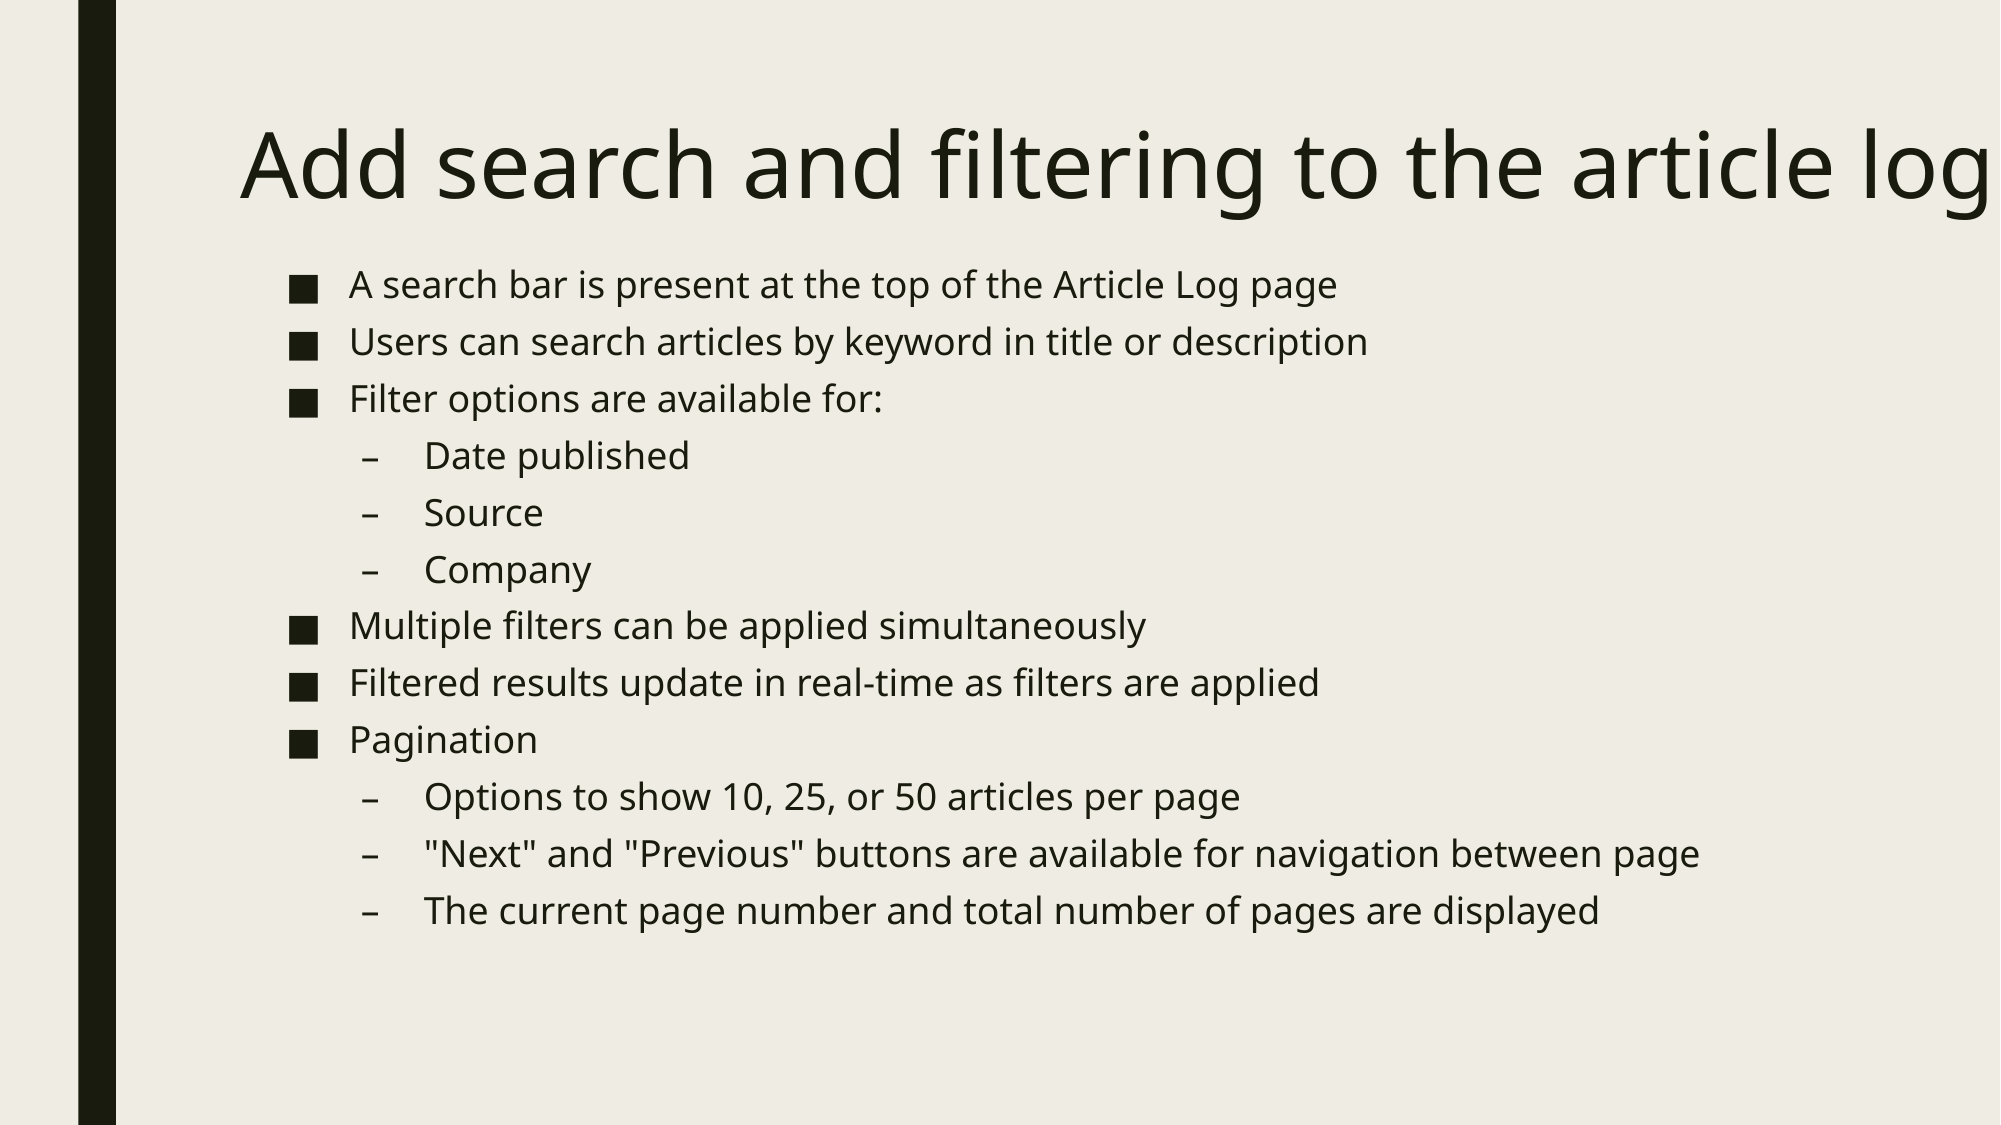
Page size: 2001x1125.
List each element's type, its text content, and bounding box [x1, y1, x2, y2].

title Add search and filtering to the article log [225, 112, 2000, 357]
list A search bar is present at the top of the Article Log page Users can search articles by keyword in title or description Filter options are available for: Date published Source Company Multiple filters can be applied simultaneously Filtered results update in real-time as filters are applied Pagination Options to show 10, 25, or 50 articles per page "Next" and "Previous" buttons are available for navigation between page The current page number and total number of pages are displayed [108, 257, 1990, 958]
